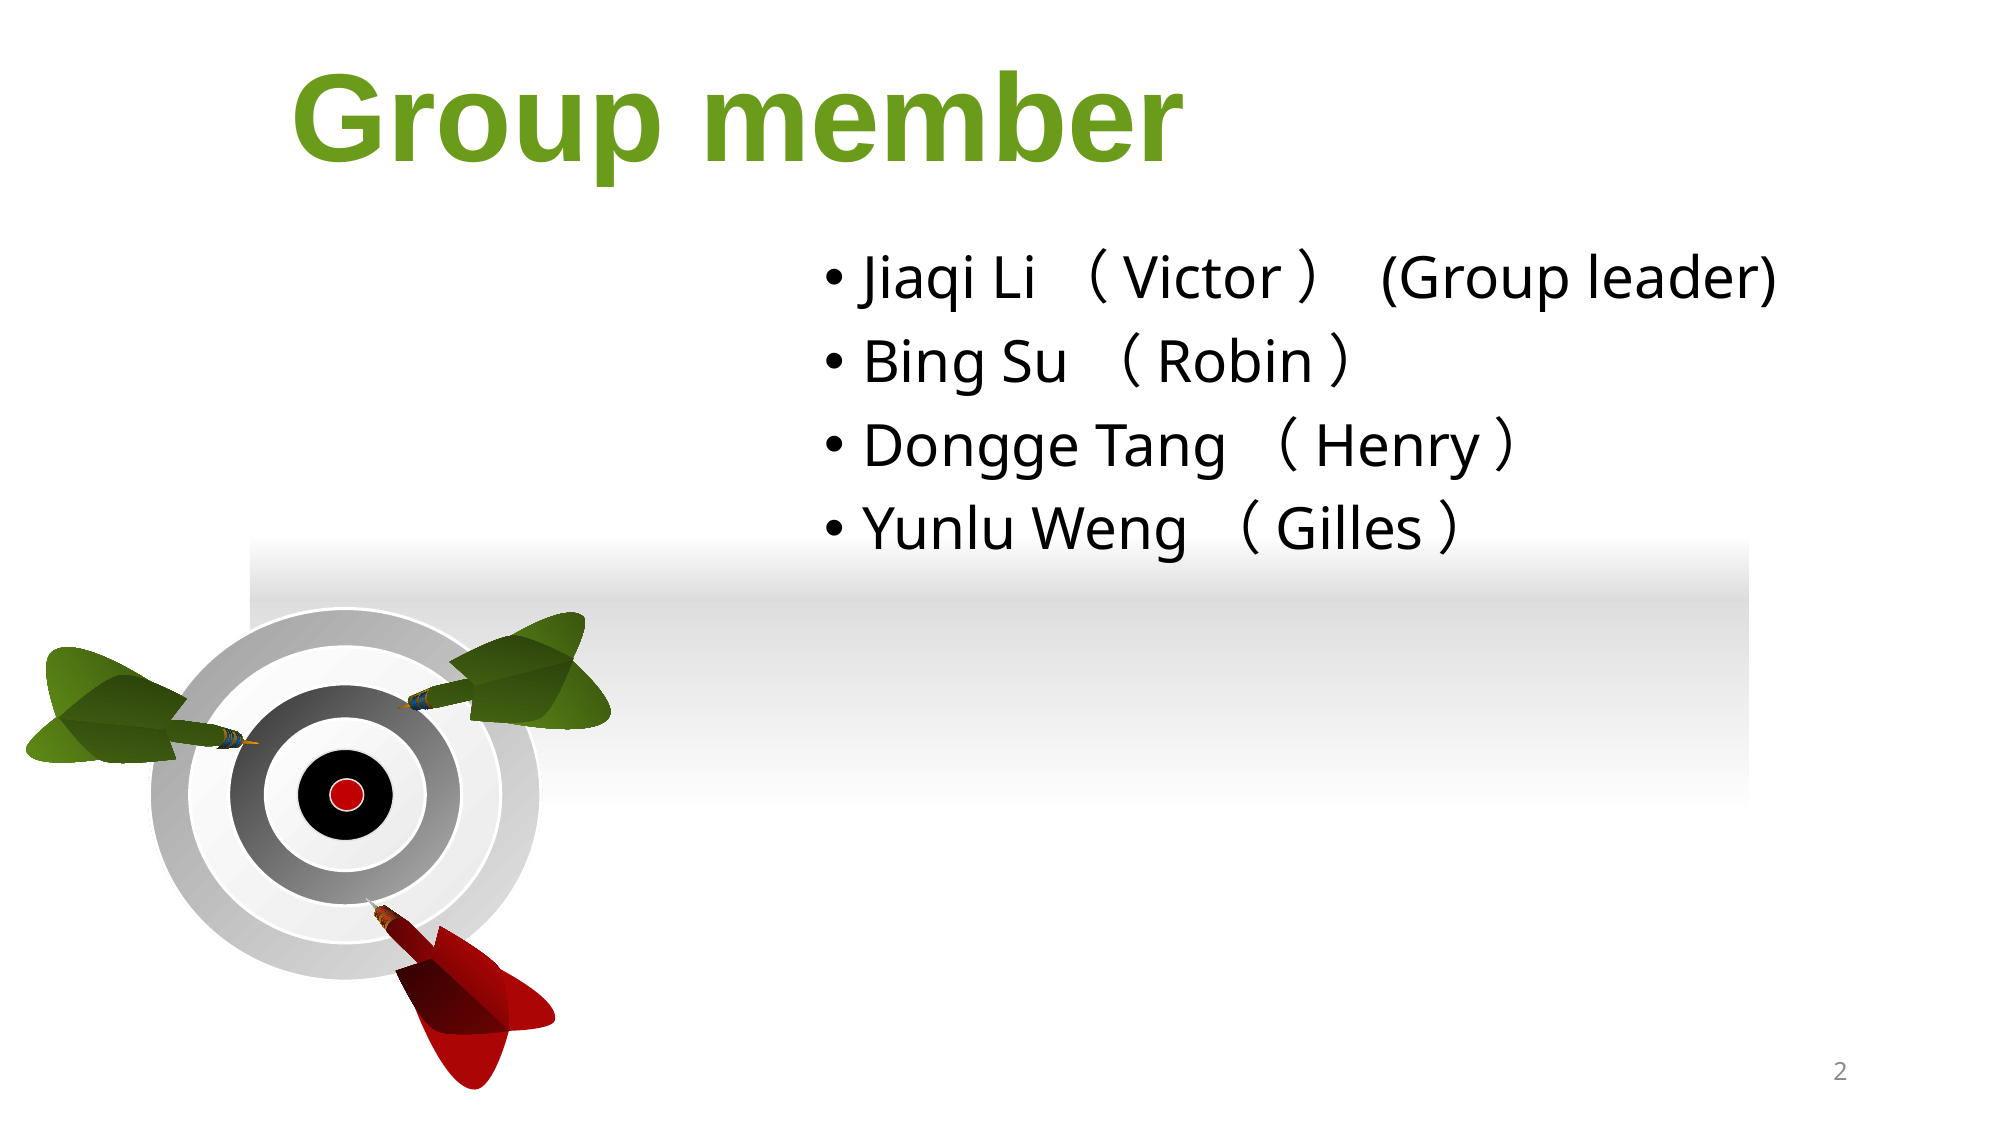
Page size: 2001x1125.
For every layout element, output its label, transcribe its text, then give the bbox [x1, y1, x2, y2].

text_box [25, 629, 256, 786]
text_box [366, 898, 563, 1091]
text_box Jiaqi Li（Victor） (Group leader) Bing Su（Robin） Dongge Tang（Henry） Yunlu Weng（Gilles） [810, 240, 1851, 870]
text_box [406, 614, 609, 781]
text_box Group member [275, 28, 1749, 194]
slide_number 2 [1412, 1042, 1863, 1103]
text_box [249, 537, 1749, 813]
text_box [147, 607, 543, 983]
